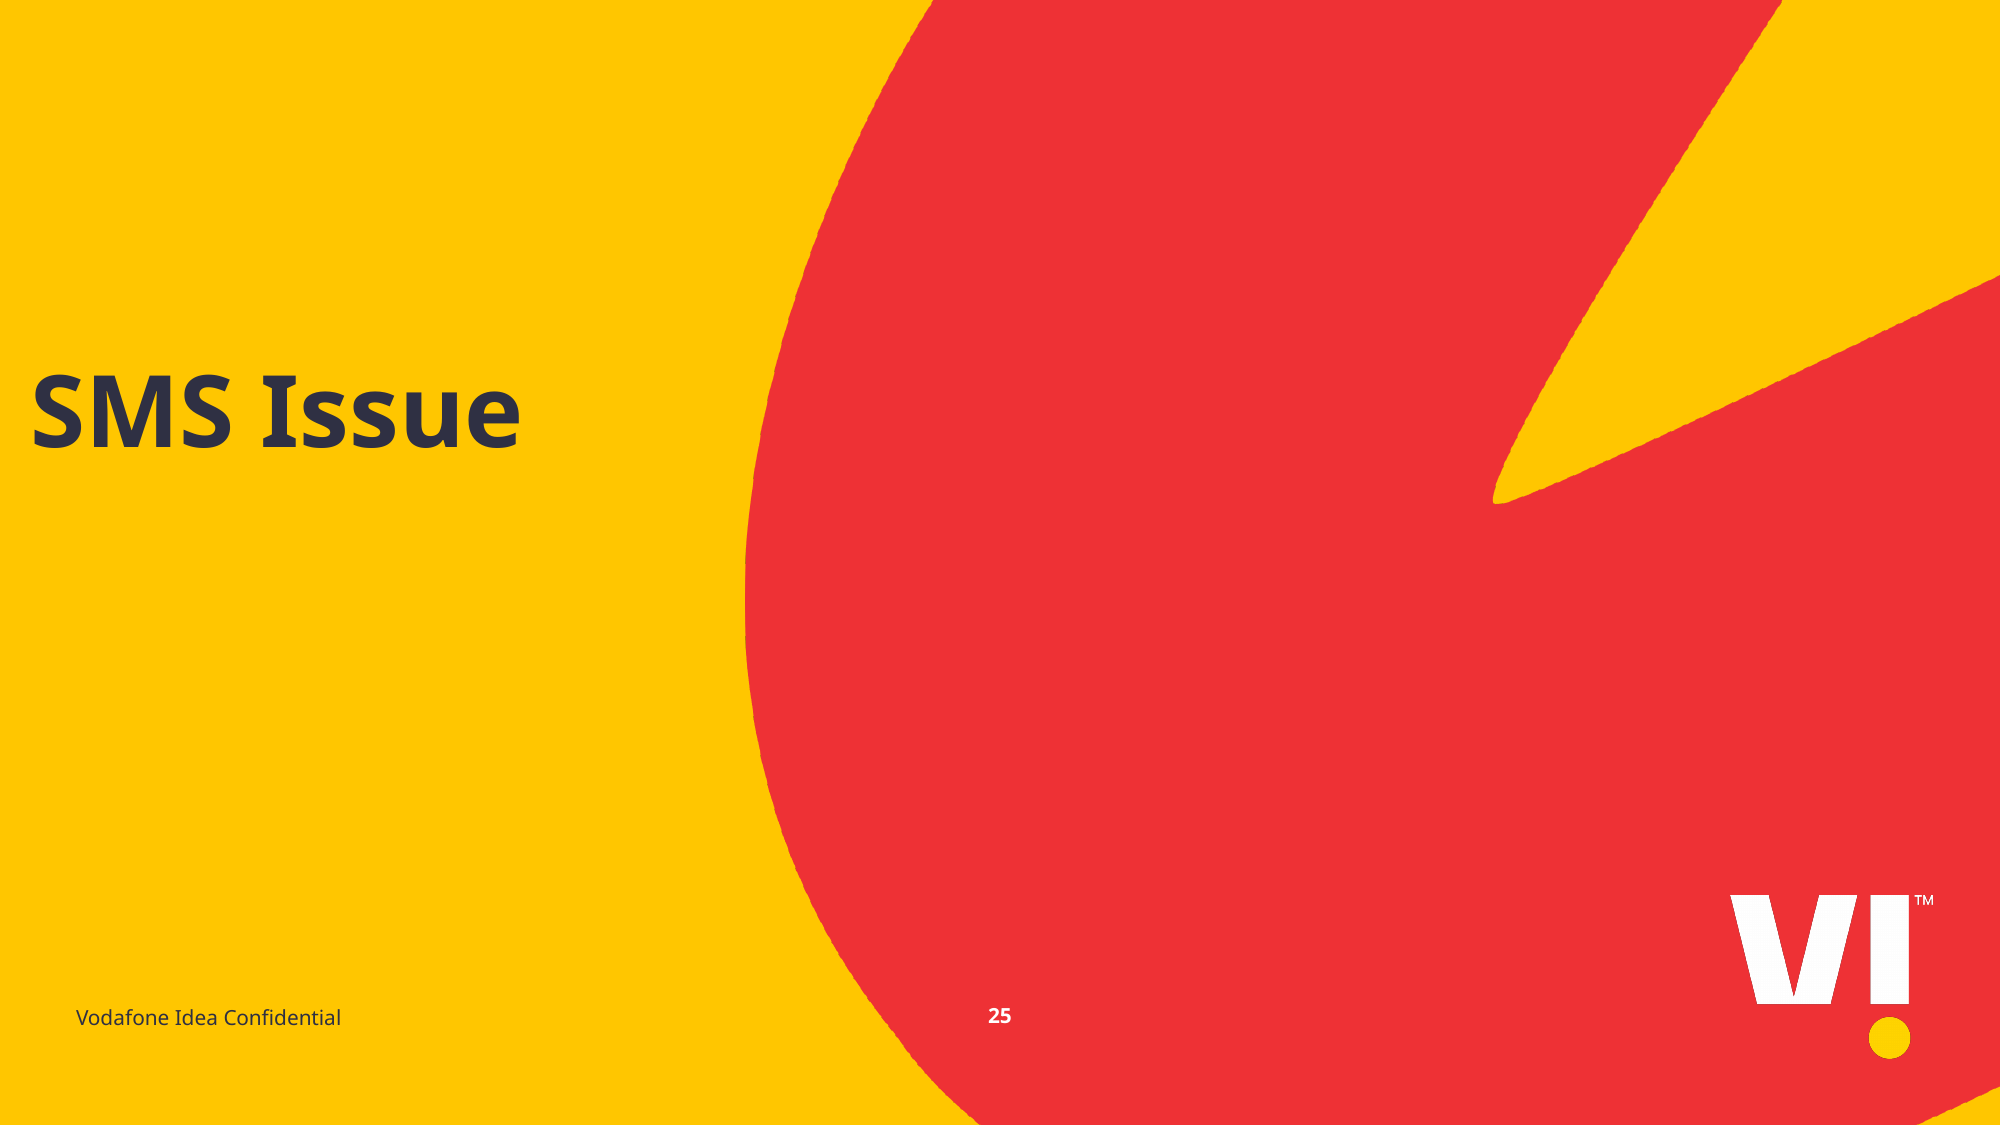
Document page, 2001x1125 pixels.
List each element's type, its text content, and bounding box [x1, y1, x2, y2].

picture [727, 0, 2000, 1125]
slide_number 25 [928, 987, 1072, 1048]
footer Vodafone Idea Confidential [60, 987, 736, 1048]
list SMS Issue [15, 171, 794, 475]
